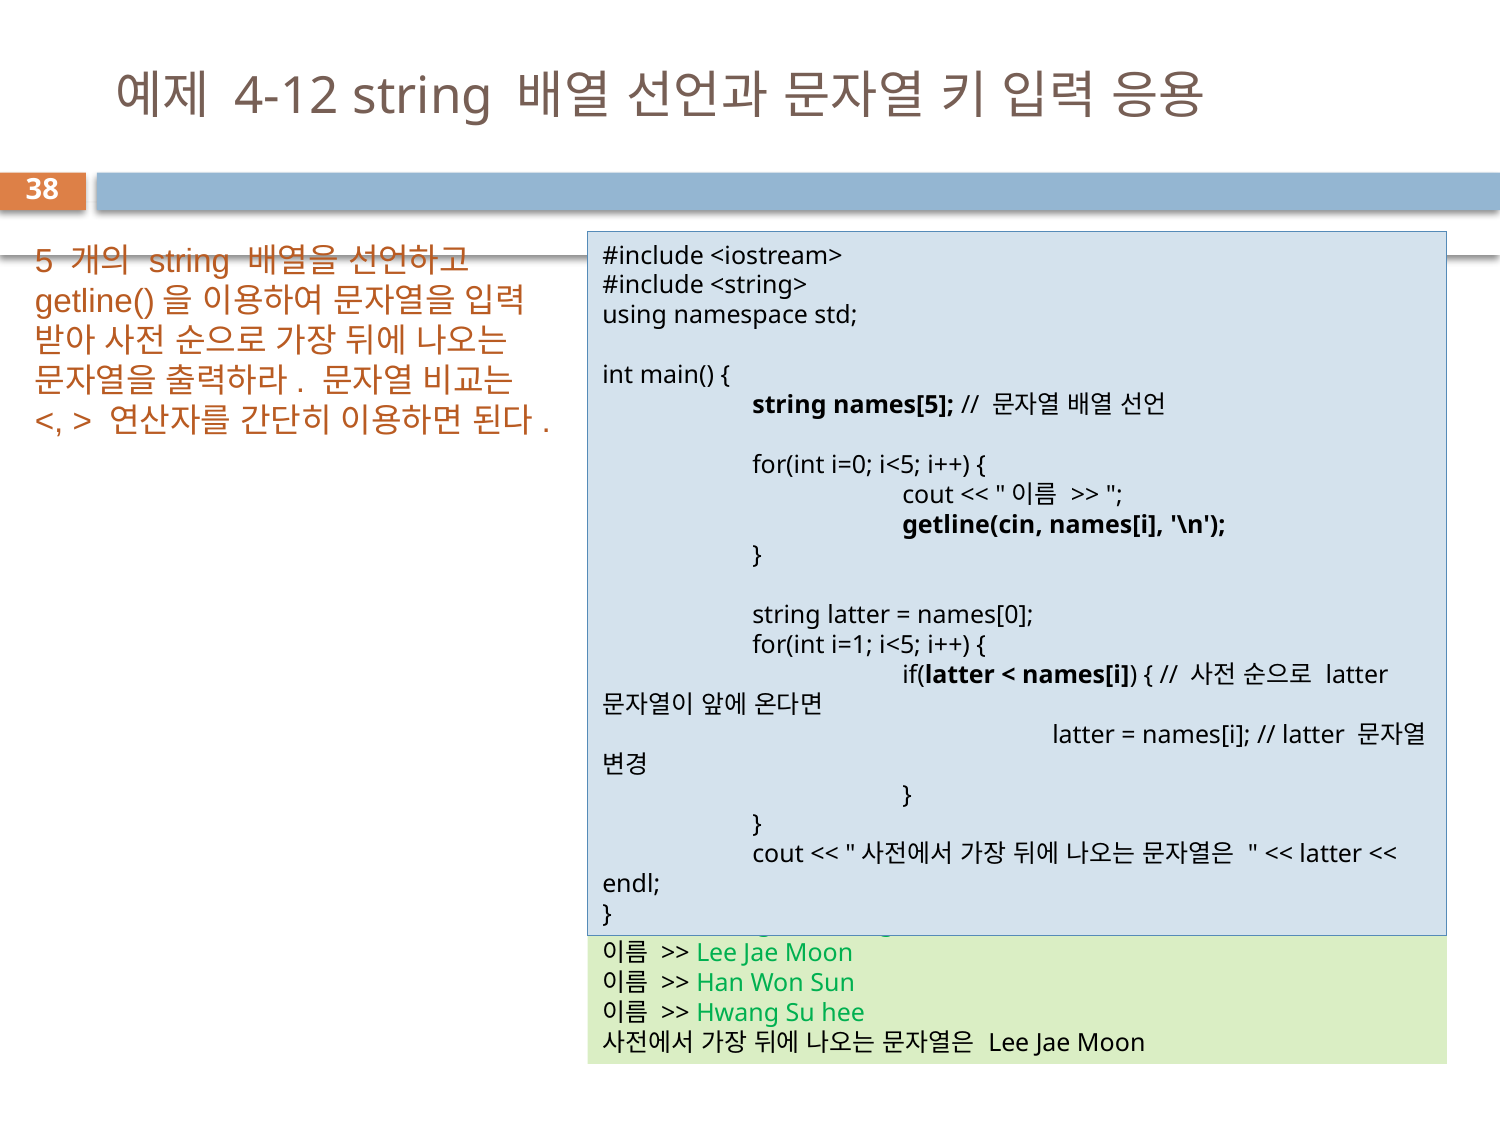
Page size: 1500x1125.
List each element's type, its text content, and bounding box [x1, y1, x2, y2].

text_box 이름 >> Kim Nam Yun 이름 >> Chang Jae Young 이름 >> Lee Jae Moon 이름 >> Han Won Sun 이름 >> Hwang Su hee 사전에서 가장 뒤에 나오는 문자열은 Lee Jae Moon [587, 936, 1447, 1064]
text_box 5 개의 string 배열을 선언하고 getline()을 이용하여 문자열을 입력 받아 사전 순으로 가장 뒤에 나오는 문자열을 출력하라. 문자열 비교는 <, > 연산자를 간단히 이용하면 된다. [19, 232, 573, 447]
title 예제 4-12 string 배열 선언과 문자열 키 입력 응용 [100, 37, 1438, 149]
slide_number 38 [0, 170, 87, 211]
text_box #include <iostream> #include <string> using namespace std; int main() { string names[5]; // 문자열 배열 선언 for(int i=0; i<5; i++) { cout << "이름 >> "; getline(cin, names[i], '\n'); } string latter = names[0]; for(int i=1; i<5; i++) { if(latter < names[i]) { // 사전 순으로 latter 문자열이 앞에 온다면 latter = names[i]; // latter 문자열 변경 } } cout << "사전에서 가장 뒤에 나오는 문자열은 " << latter << endl; } [587, 231, 1447, 936]
